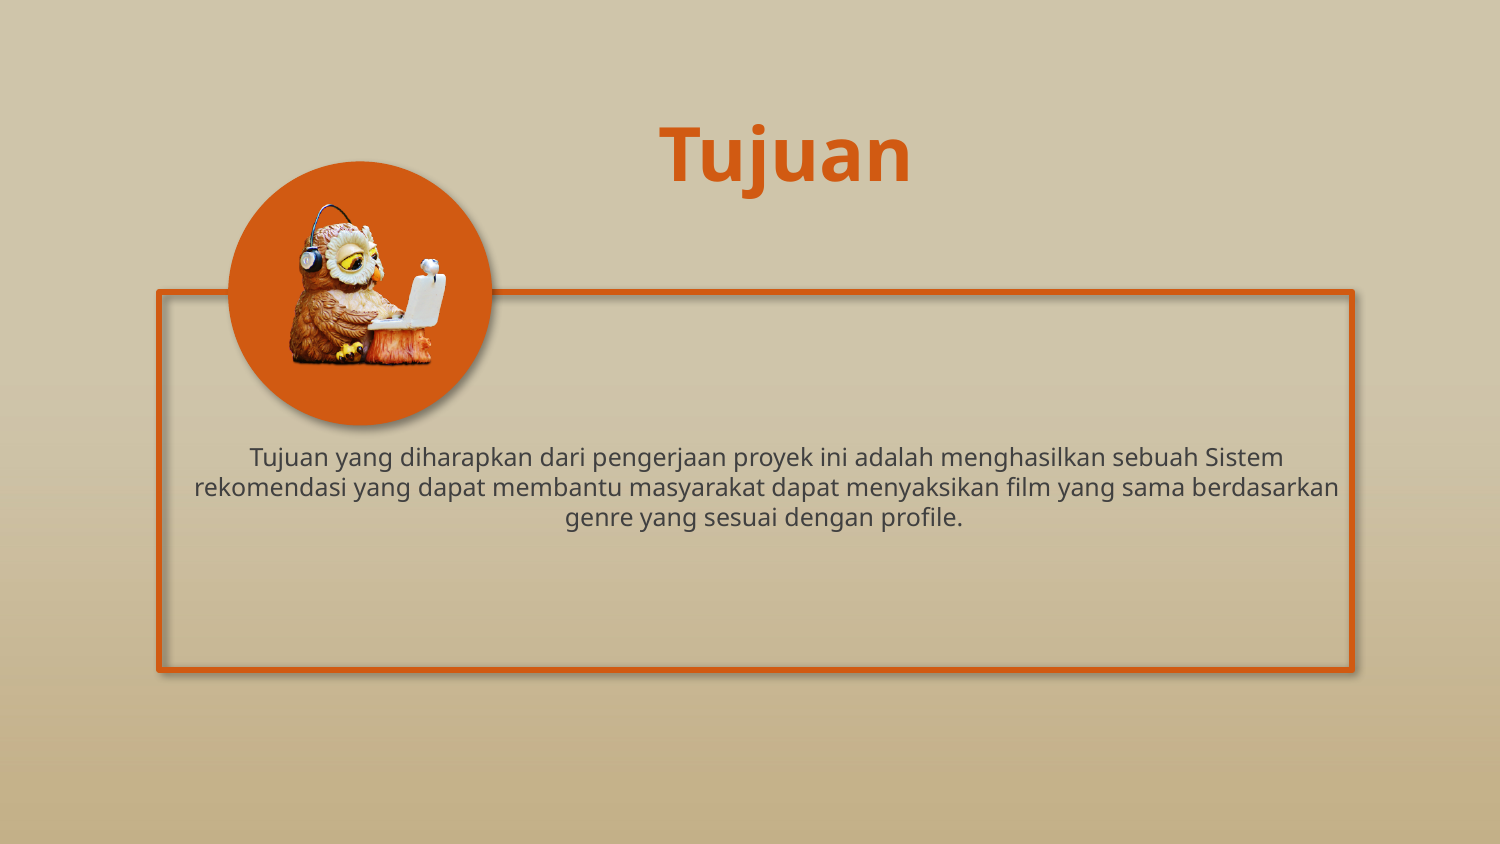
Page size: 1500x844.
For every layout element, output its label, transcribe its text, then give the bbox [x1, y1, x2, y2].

text_box Tujuan yang diharapkan dari pengerjaan proyek ini adalah menghasilkan sebuah Sistem rekomendasi yang dapat membantu masyarakat dapat menyaksikan film yang sama berdasarkan genre yang sesuai dengan profile. [171, 433, 1365, 539]
list Tujuan [502, 103, 1070, 199]
picture [0, 0, 1500, 844]
